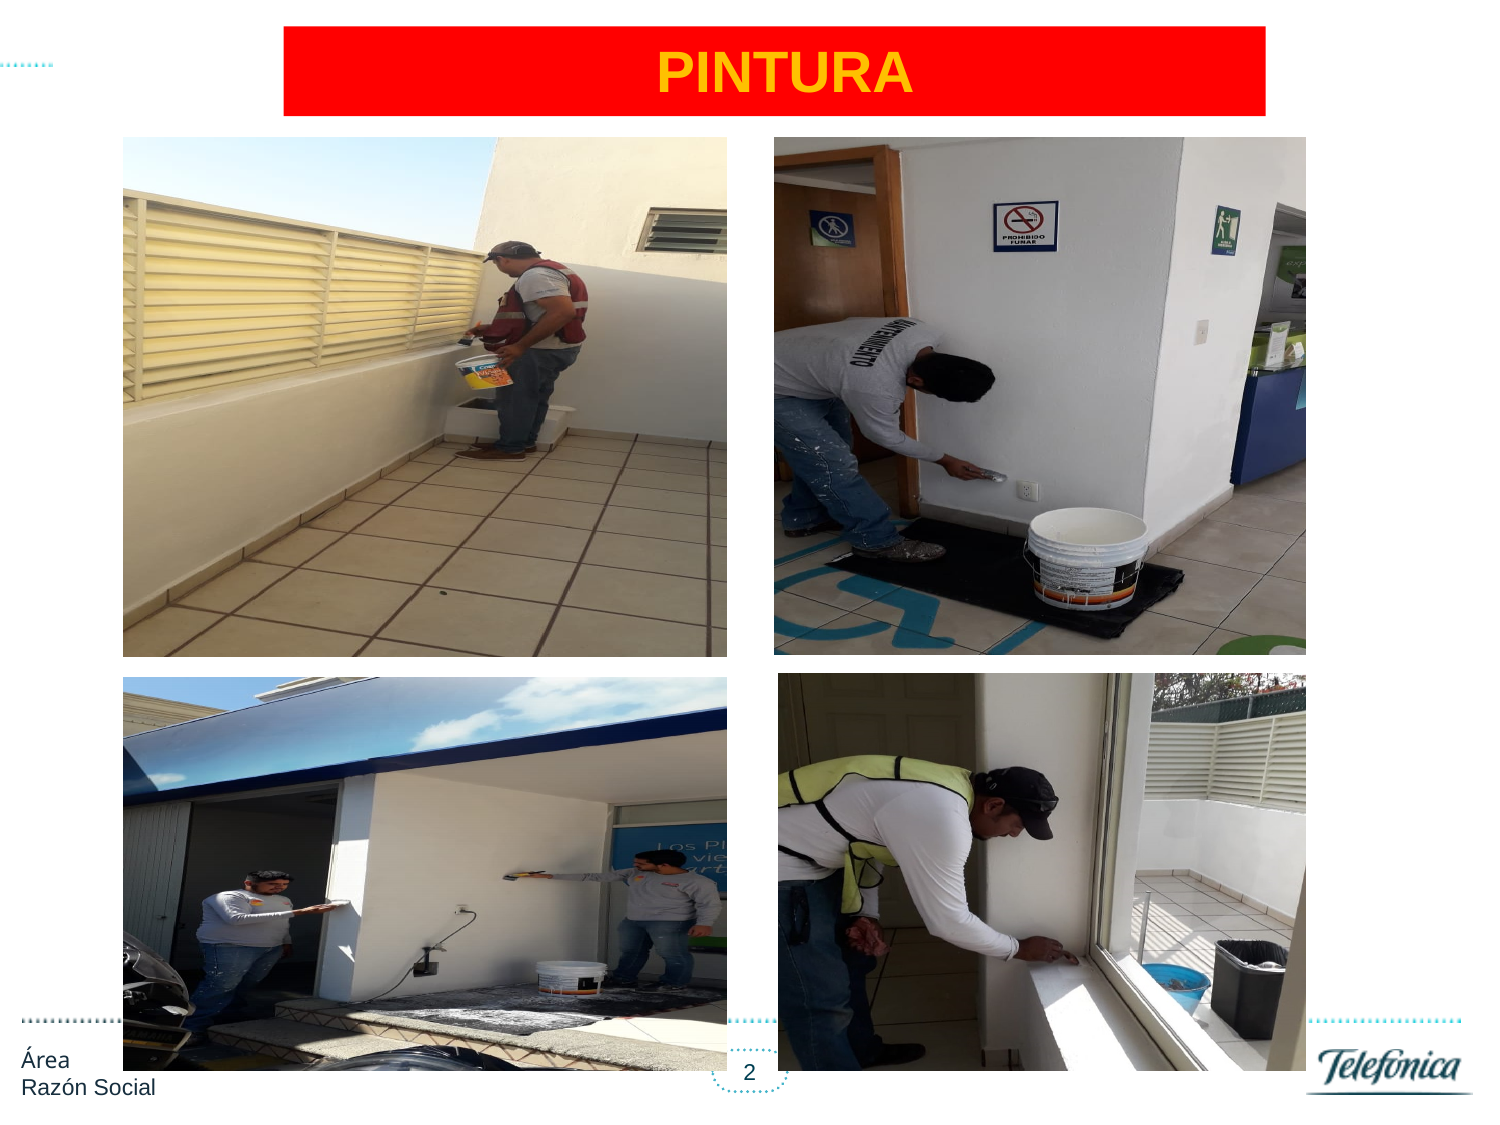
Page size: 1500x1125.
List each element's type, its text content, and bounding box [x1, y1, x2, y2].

picture [774, 136, 1306, 655]
picture [123, 136, 727, 658]
picture [0, 60, 53, 67]
picture [22, 673, 1473, 1095]
title PINTURA [283, 26, 1266, 117]
